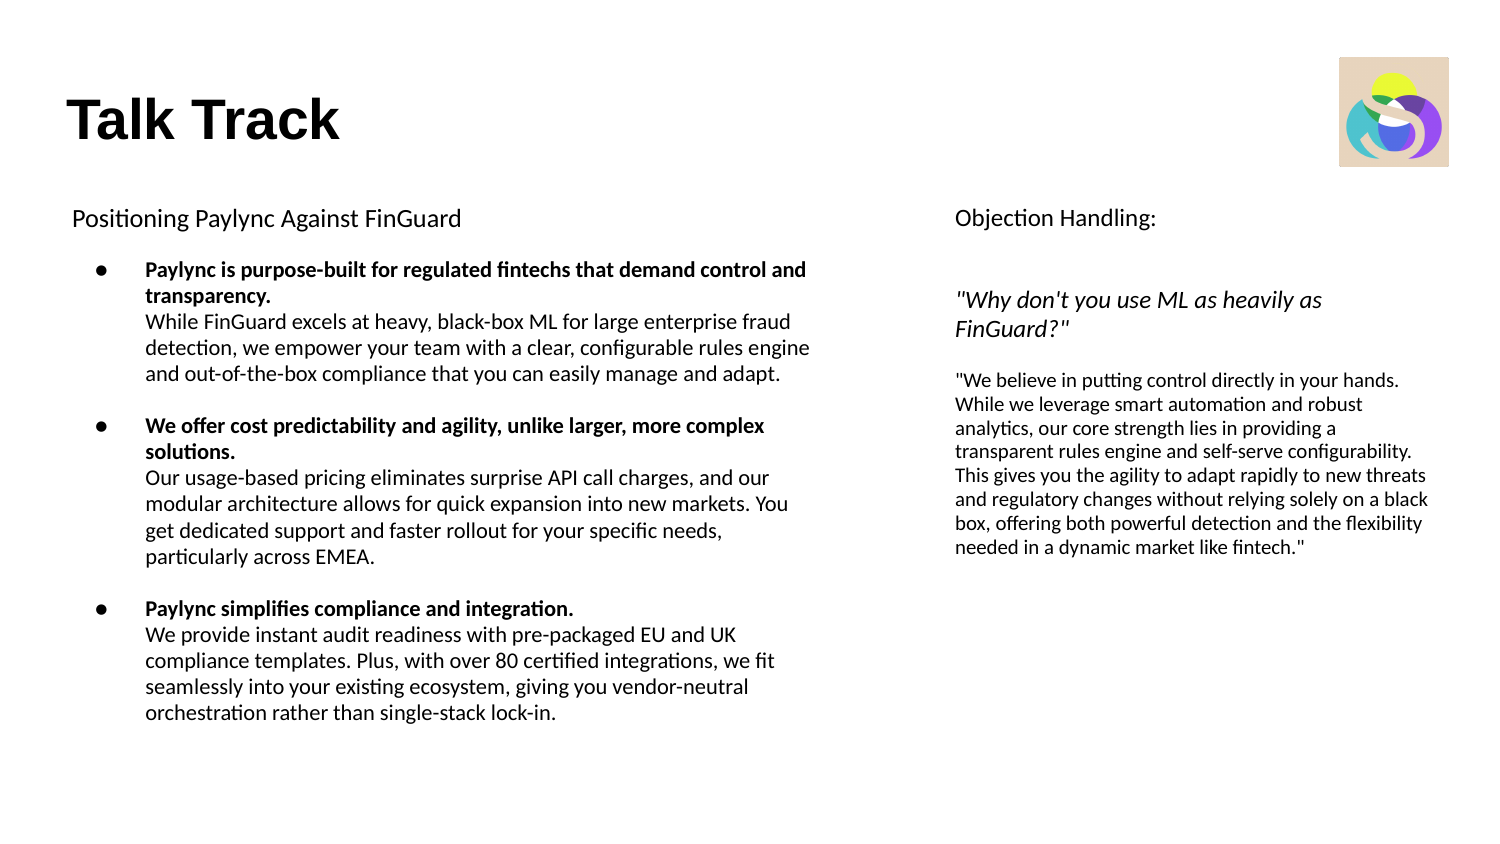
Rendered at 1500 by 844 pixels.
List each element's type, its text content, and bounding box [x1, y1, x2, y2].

title Talk Track [51, 72, 1340, 167]
list Objection Handling: "Why don't you use ML as heavily as FinGuard?" "We believe in putting control directly in your hands. While we leverage smart automation and robust analytics, our core strength lies in providing a transparent rules engine and self-serve configurability. This gives you the agility to adapt rapidly to new threats and regulatory changes without relying solely on a black box, offering both powerful detection and the flexibility needed in a dynamic market like fintech." [940, 189, 1448, 750]
picture [1339, 57, 1449, 167]
list Positioning Paylync Against FinGuard Paylync is purpose-built for regulated fintechs that demand control and transparency. While FinGuard excels at heavy, black-box ML for large enterprise fraud detection, we empower your team with a clear, configurable rules engine and out-of-the-box compliance that you can easily manage and adapt. We offer cost predictability and agility, unlike larger, more complex solutions. Our usage-based pricing eliminates surprise API call charges, and our modular architecture allows for quick expansion into new markets. You get dedicated support and faster rollout for your specific needs, particularly across EMEA. Paylync simplifies compliance and integration. We provide instant audit readiness with pre-packaged EU and UK compliance templates. Plus, with over 80 certified integrations, we fit seamlessly into your existing ecosystem, giving you vendor-neutral orchestration rather than single-stack lock-in. [51, 189, 838, 750]
